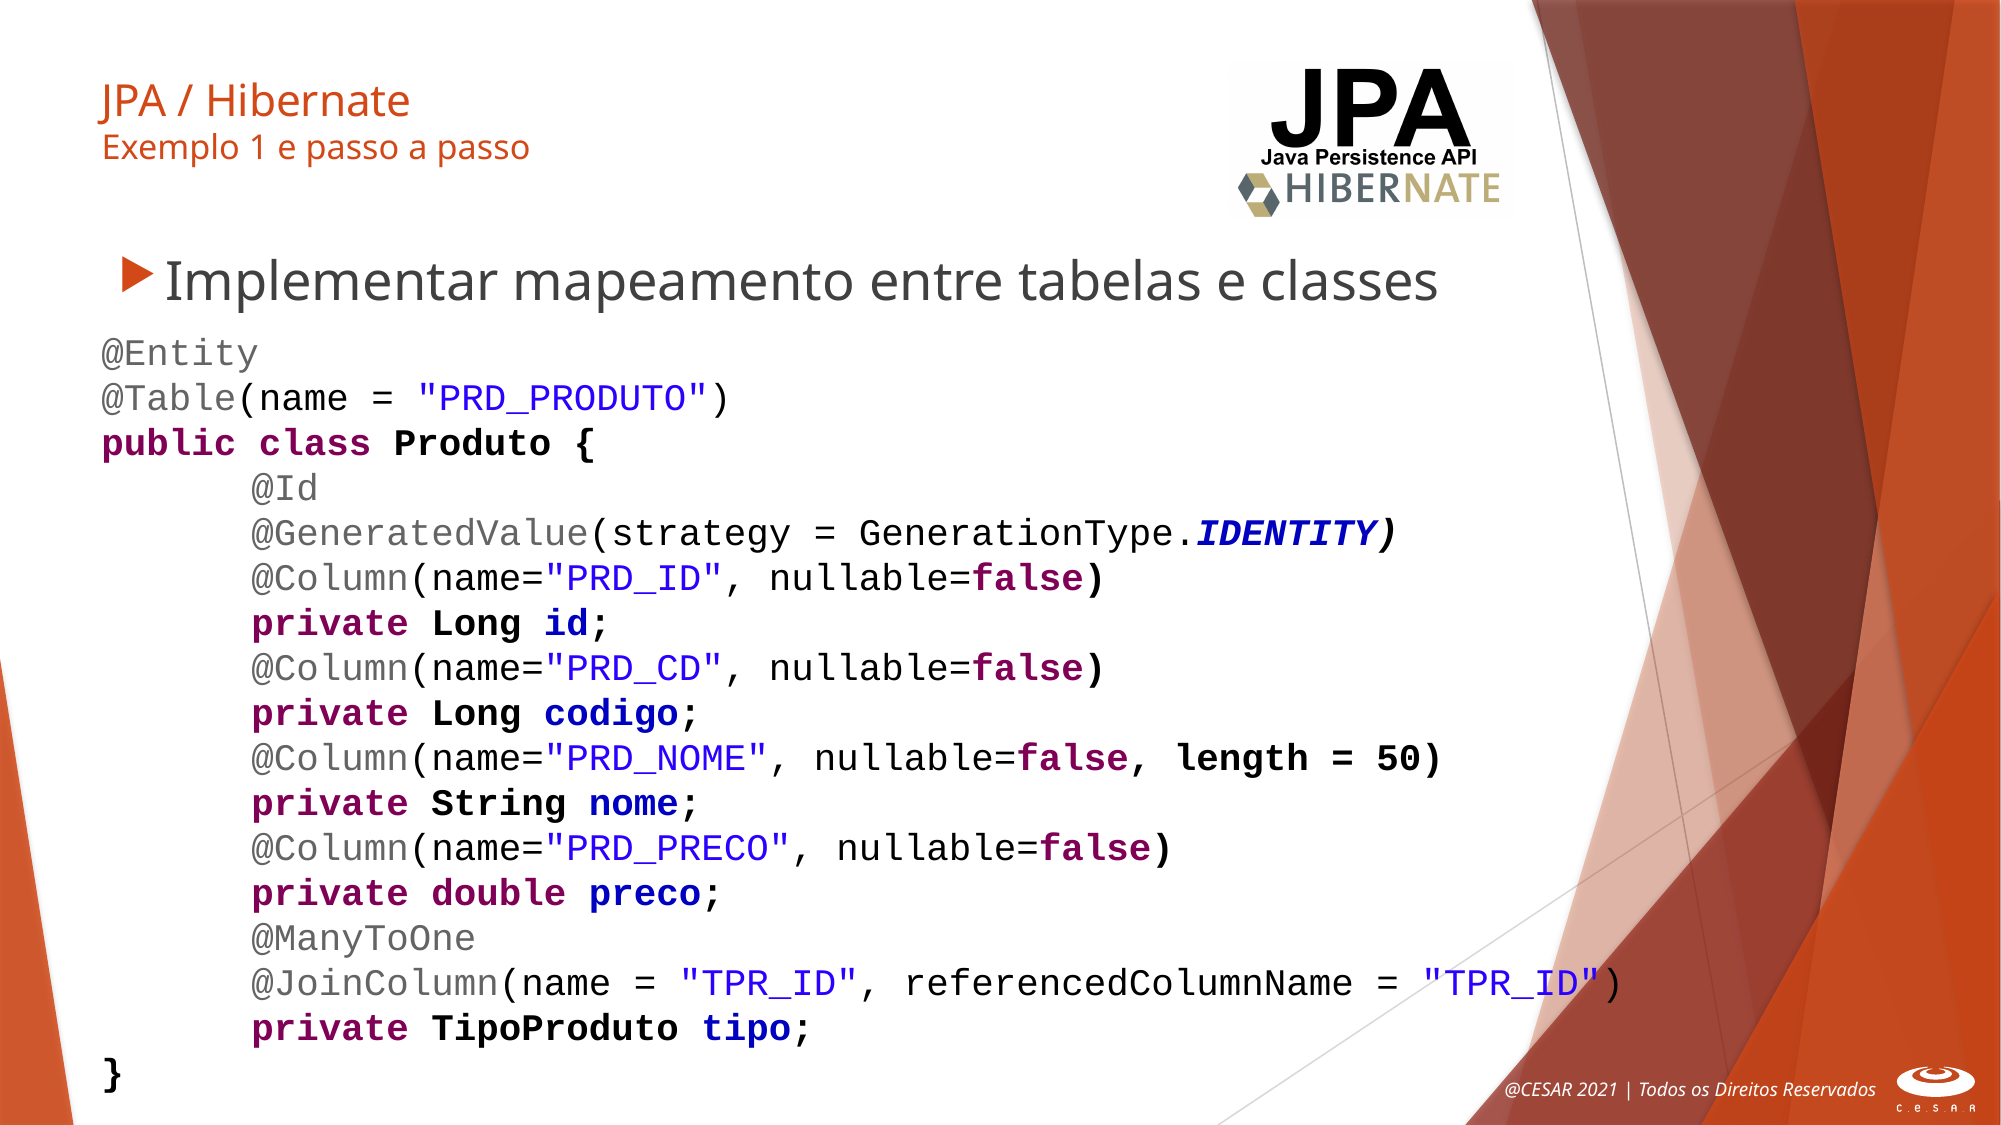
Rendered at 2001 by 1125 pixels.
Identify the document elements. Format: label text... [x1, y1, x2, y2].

text_box [0, 271, 1514, 1109]
picture [1228, 61, 1514, 220]
title JPA / Hibernate Exemplo 1 e passo a passo [86, 65, 1224, 216]
text_box @Entity @Table(name = "PRD_PRODUTO") public class Produto { @Id @GeneratedValue(strategy = GenerationType.IDENTITY) @Column(name="PRD_ID", nullable=false) private Long id; @Column(name="PRD_CD", nullable=false) private Long codigo; @Column(name="PRD_NOME", nullable=false, length = 50) private String nome; @Column(name="PRD_PRECO", nullable=false) private double preco; @ManyToOne @JoinColumn(name = "TPR_ID", referencedColumnName = "TPR_ID") private TipoProduto tipo; } [86, 321, 1794, 1101]
text_box Implementar mapeamento entre tabelas e classes [28, 246, 1542, 328]
